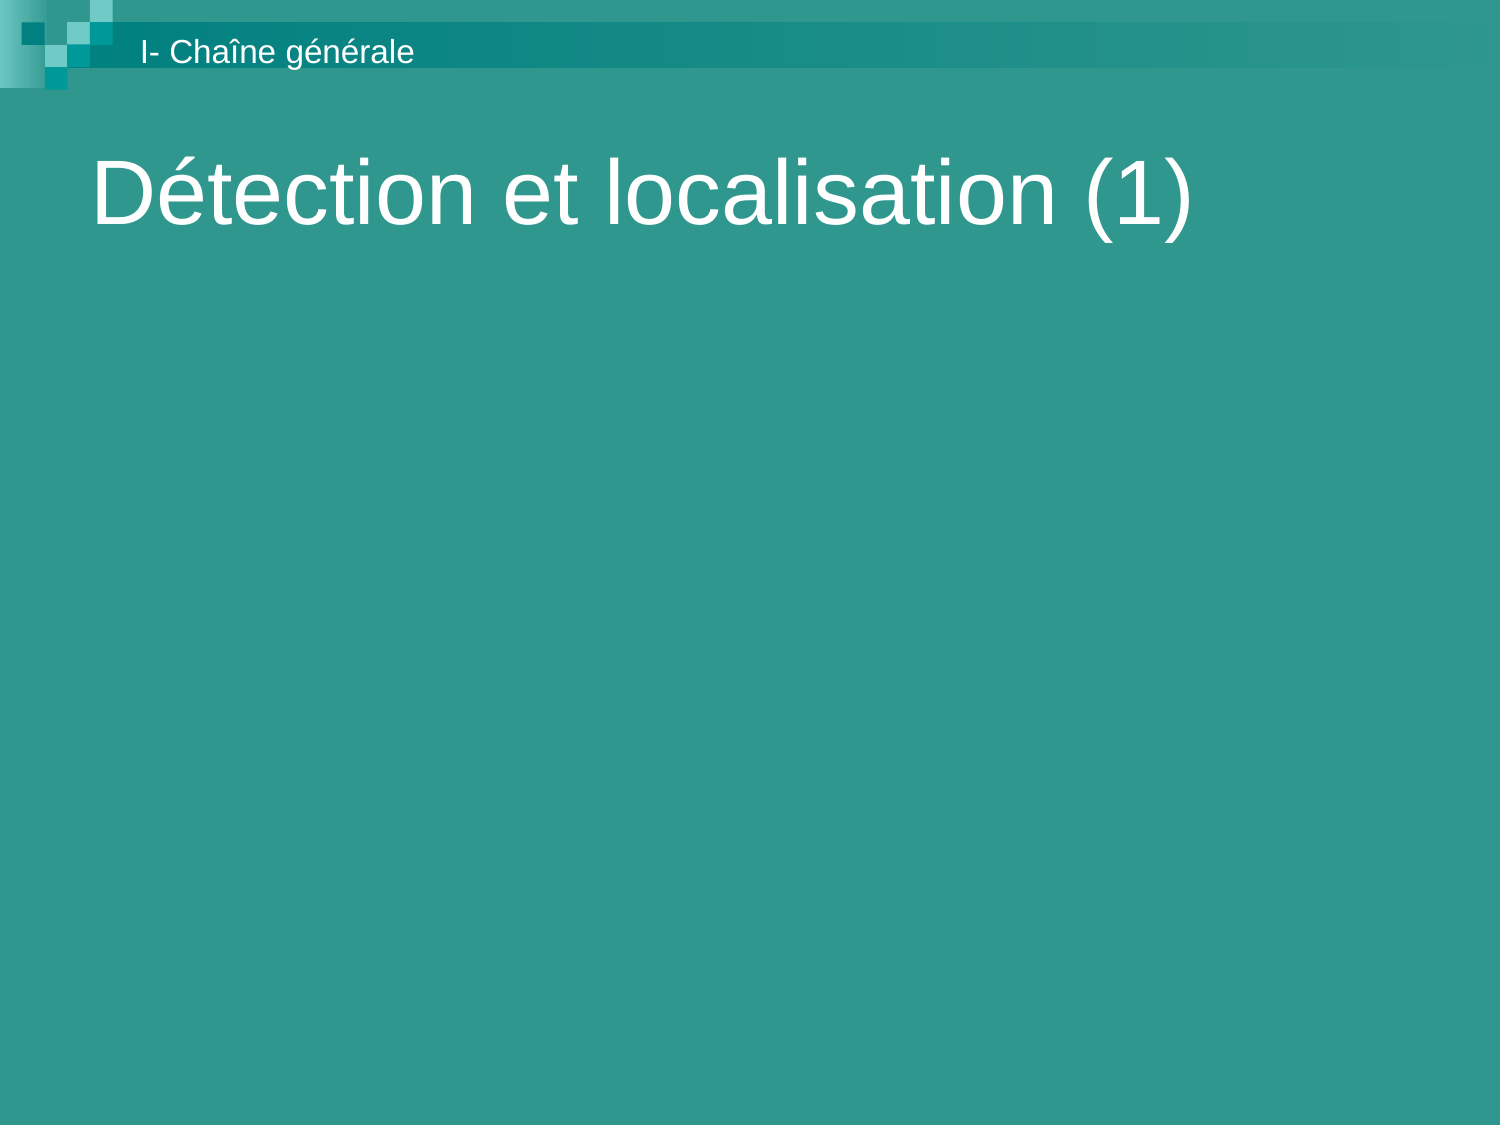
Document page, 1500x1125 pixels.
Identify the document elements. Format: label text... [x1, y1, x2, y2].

title Détection et localisation (1) [74, 74, 1426, 301]
text_box I- Chaîne générale [124, 24, 1475, 75]
